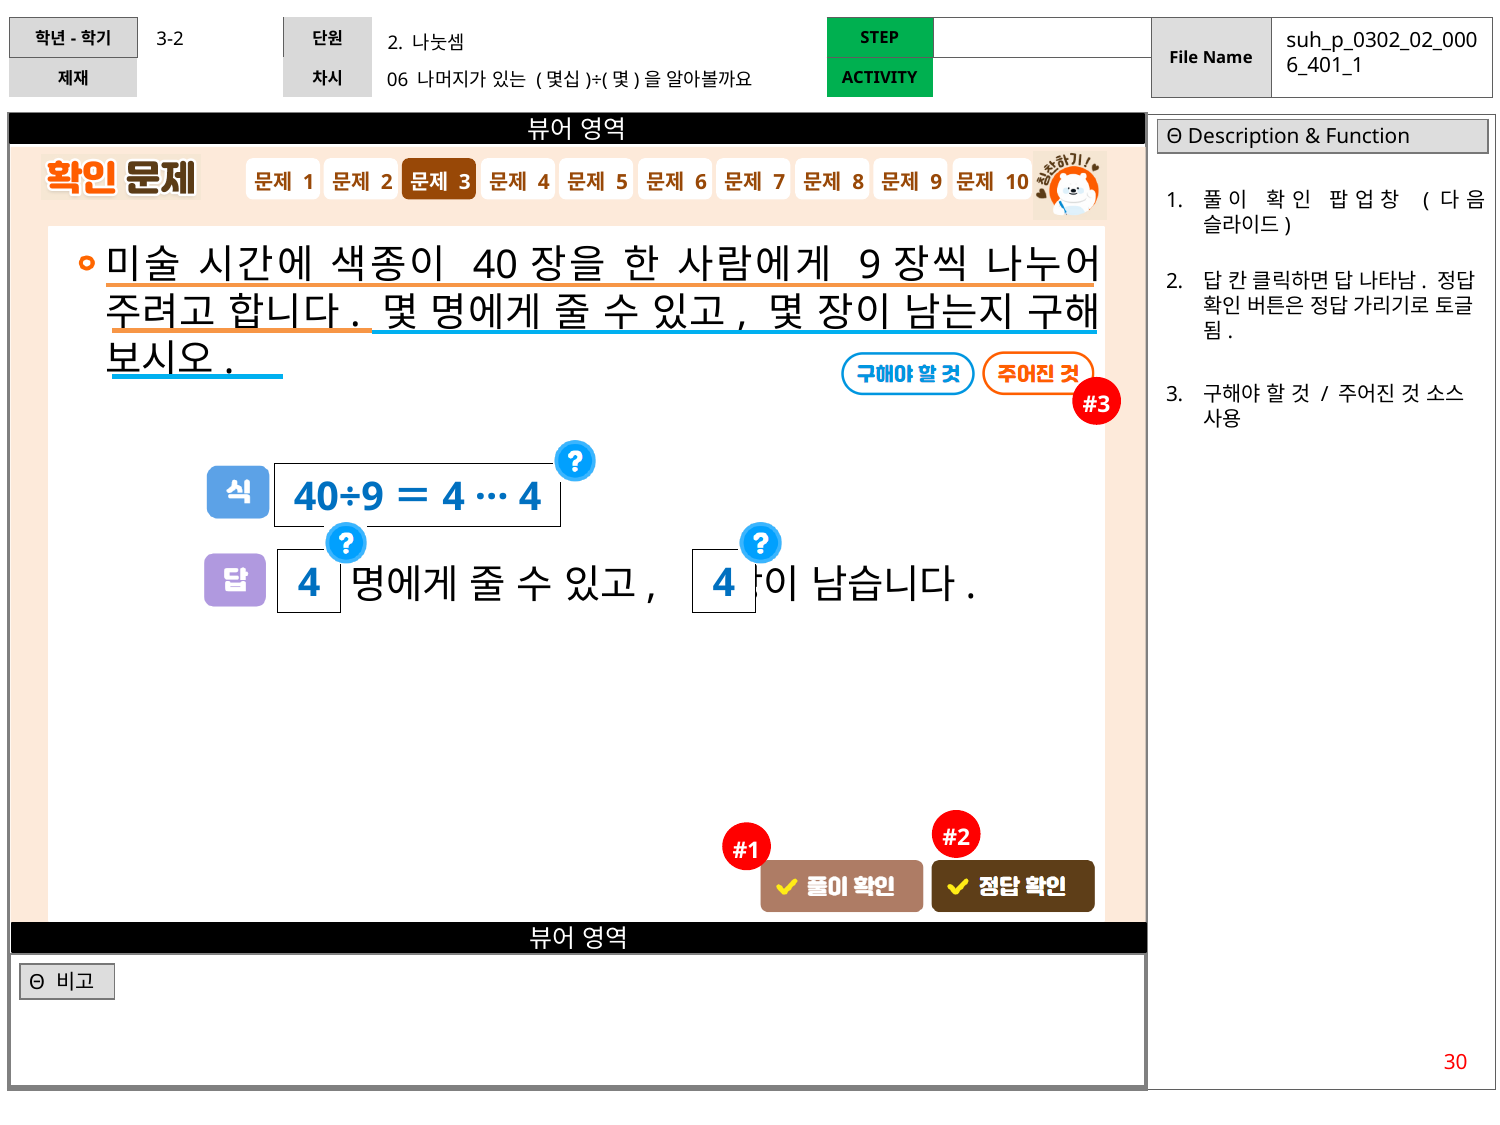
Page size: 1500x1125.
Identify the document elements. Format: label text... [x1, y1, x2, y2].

text_box 문제 6 [662, 148, 741, 202]
picture [200, 550, 270, 610]
text_box 40÷9＝4 ··· 4 [275, 463, 561, 527]
picture [41, 154, 201, 200]
text_box 문제 1 [239, 148, 349, 202]
text_box 3-2 [141, 18, 284, 55]
text_box 문제 4 [505, 148, 584, 202]
text_box #1 [720, 820, 773, 873]
picture [552, 439, 596, 482]
text_box #3 [1070, 374, 1124, 427]
text_box 문제 3 [427, 148, 505, 202]
picture [206, 460, 273, 521]
text_box 문제 7 [741, 148, 819, 202]
text_box 4 [277, 549, 335, 613]
text_box suh_p_0302_02_0006_401_1 [1271, 18, 1500, 84]
text_box #2 [929, 807, 983, 856]
text_box 명에게 줄 수 있고, 장이 남습니다. [335, 551, 1077, 614]
picture [838, 349, 977, 397]
picture [981, 349, 1095, 398]
text_box 4 [692, 549, 756, 613]
text_box 미술 시간에 색종이 40장을 한 사람에게 9장씩 나누어 주려고 합니다. 몇 명에게 줄 수 있고, 몇 장이 남는지 구해 보시오. [90, 231, 1117, 389]
picture [323, 520, 367, 564]
text_box 문제 8 [819, 148, 898, 202]
text_box 문제 9 [898, 148, 977, 202]
picture [1033, 151, 1107, 220]
text_box 문제 5 [584, 148, 662, 202]
table_header Θ Description & Function [1158, 120, 1487, 152]
picture [758, 857, 925, 914]
picture [738, 520, 782, 564]
text_box 06 나머지가 있는 (몇십)÷(몇)을 알아볼까요 [372, 60, 821, 96]
text_box 2. 나눗셈 [372, 23, 828, 48]
picture [930, 857, 1097, 913]
picture [76, 252, 96, 274]
text_box 풀이 확인 팝업창 (다음 슬라이드) 답 칸 클릭하면 답 나타남. 정답 확인 버튼은 정답 가리기로 토글 됨. 구해야 할 것 / 주어진 것 소스 사용 [1151, 179, 1500, 438]
text_box 문제 10 [977, 148, 1052, 202]
text_box 문제 2 [349, 148, 427, 202]
